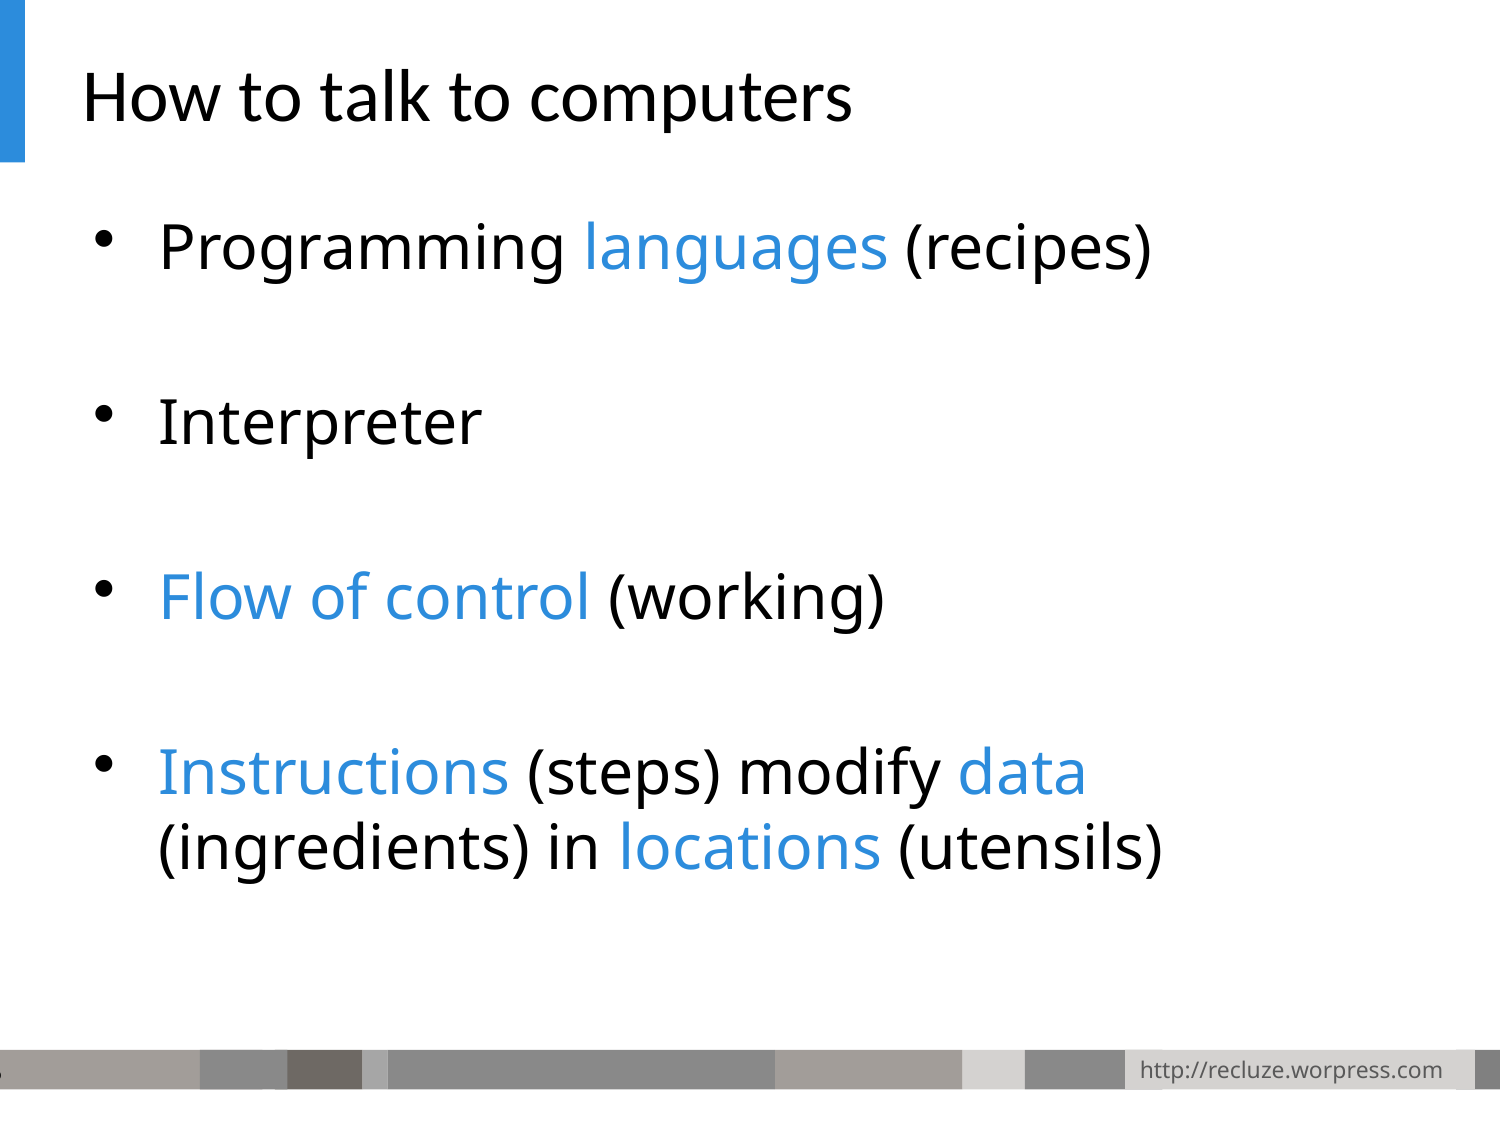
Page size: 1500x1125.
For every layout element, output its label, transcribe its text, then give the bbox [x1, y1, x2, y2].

title How to talk to computers [75, 32, 1463, 150]
list Programming languages (recipes) Interpreter Flow of control (working) Instructions (steps) modify data (ingredients) in locations (utensils) [75, 200, 1463, 1005]
